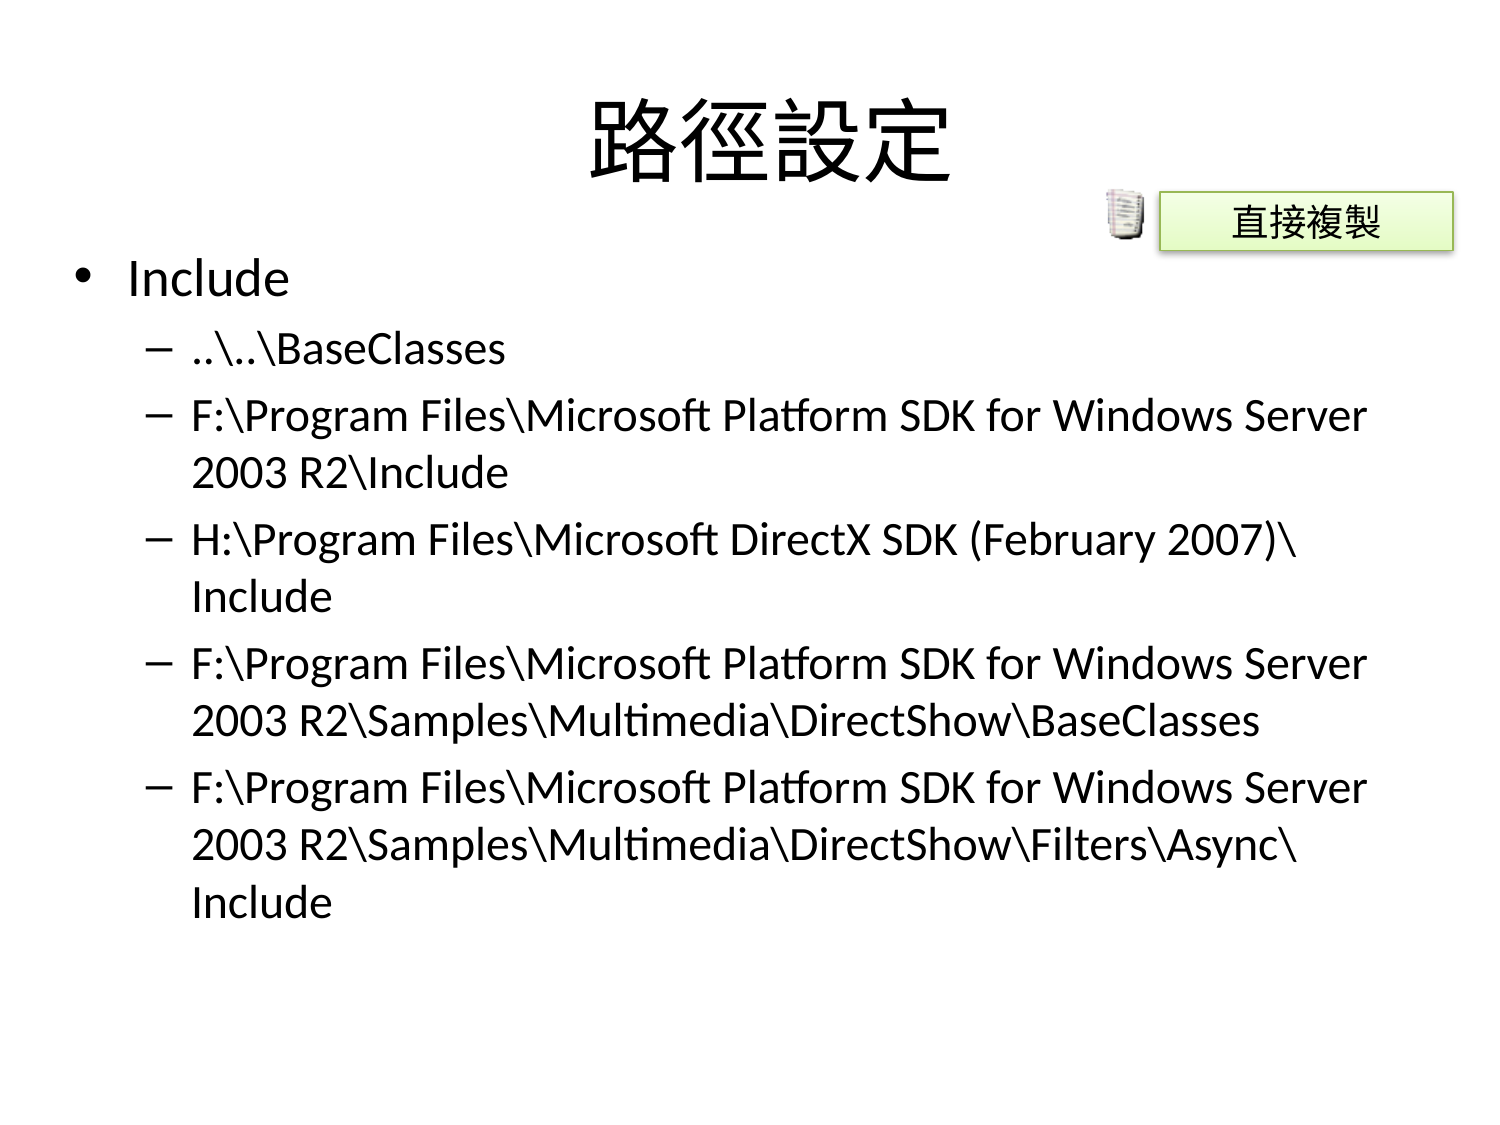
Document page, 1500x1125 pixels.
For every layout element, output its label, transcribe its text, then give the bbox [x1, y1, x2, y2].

title 路徑設定 [75, 45, 1425, 233]
list Include ..\..\BaseClasses F:\Program Files\Microsoft Platform SDK for Windows Server 2003 R2\Include H:\Program Files\Microsoft DirectX SDK (February 2007)\Include F:\Program Files\Microsoft Platform SDK for Windows Server 2003 R2\Samples\Multimedia\DirectShow\BaseClasses F:\Program Files\Microsoft Platform SDK for Windows Server 2003 R2\Samples\Multimedia\DirectShow\Filters\Async\Include [58, 234, 1409, 977]
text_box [1089, 175, 1454, 251]
